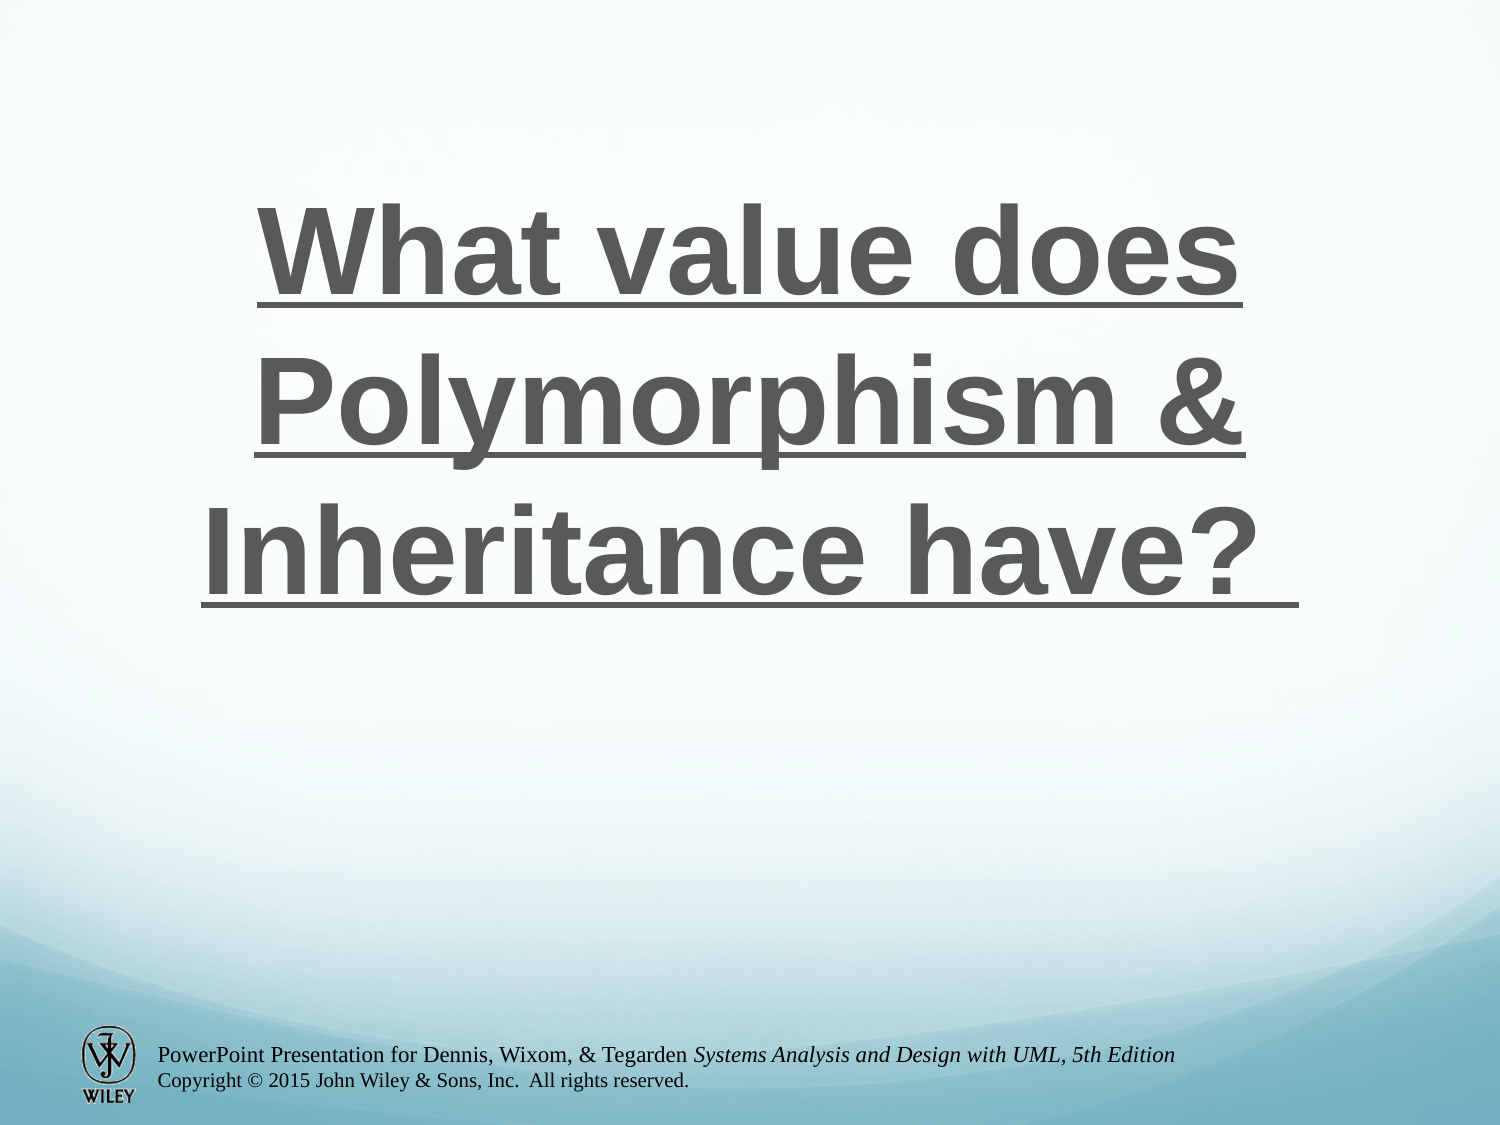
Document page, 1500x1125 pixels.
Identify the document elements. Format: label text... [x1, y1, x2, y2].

picture [78, 1024, 138, 1105]
list What value does Polymorphism & Inheritance have? [0, 0, 1500, 1013]
